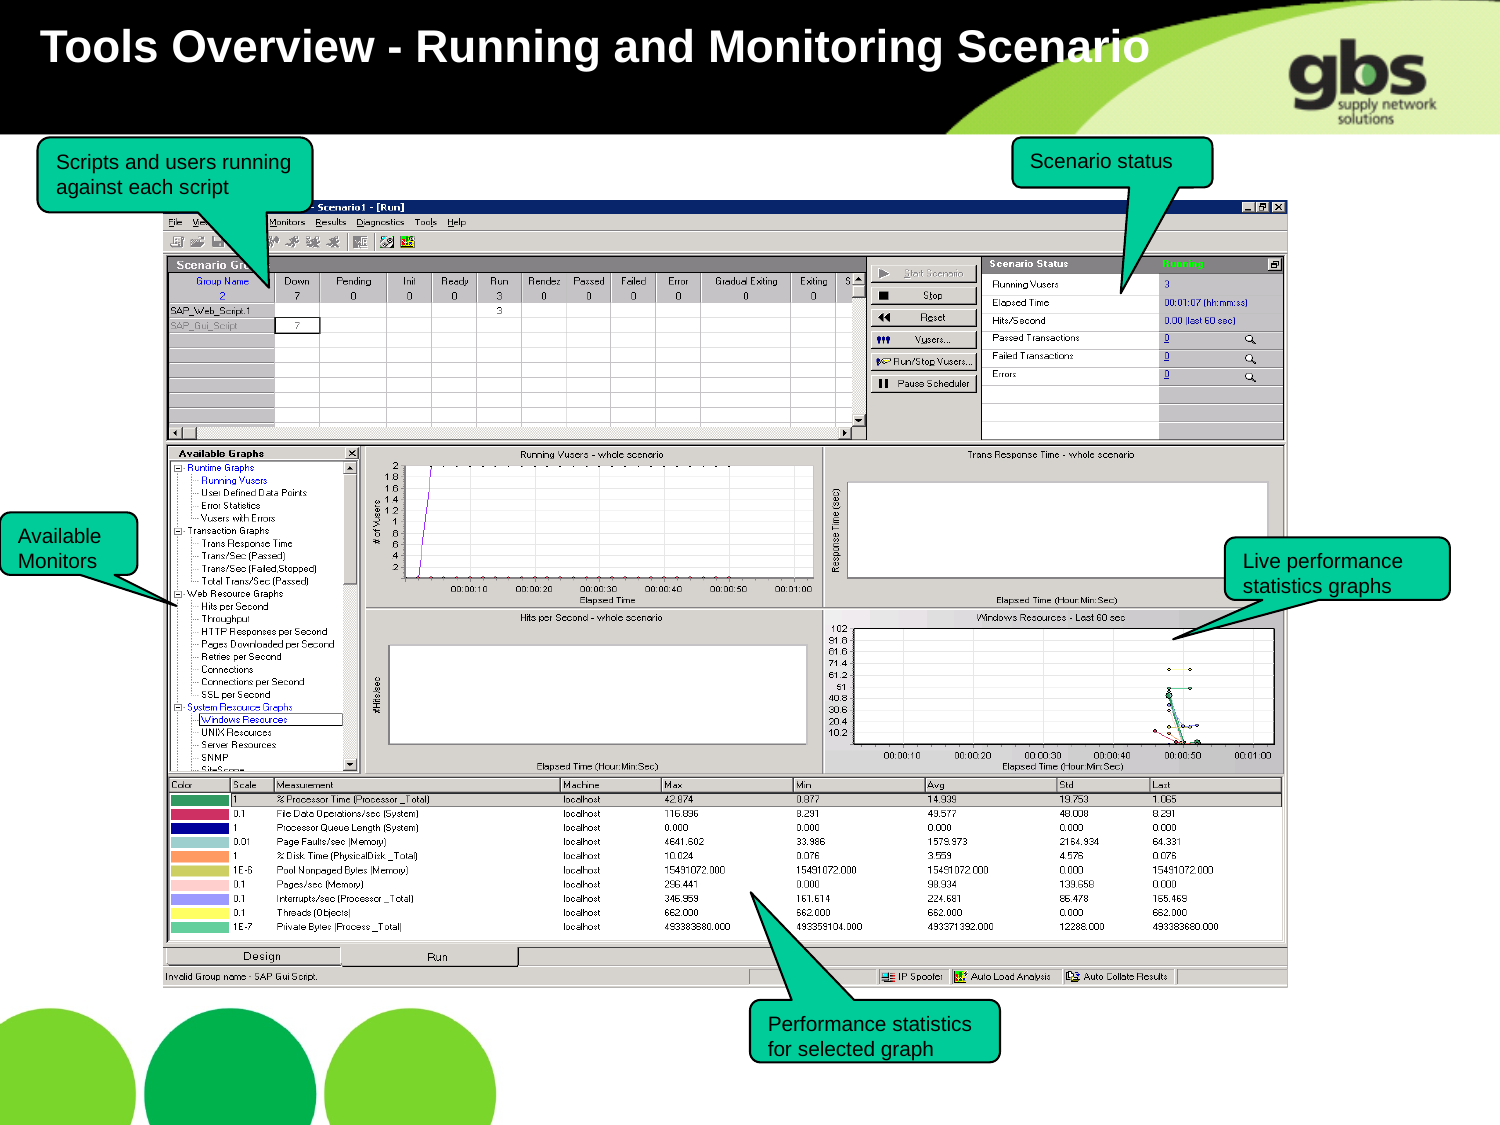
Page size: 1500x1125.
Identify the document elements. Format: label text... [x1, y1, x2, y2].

text_box Live performance statistics graphs [1291, 537, 1450, 608]
title Tools Overview - Running and Monitoring Scenario [24, 0, 1301, 88]
picture [0, 1006, 513, 1125]
text_box Performance statistics for selected graph [750, 997, 1000, 1063]
picture [162, 199, 1288, 988]
text_box Scenario status [1012, 137, 1213, 198]
text_box Available Monitors [0, 512, 157, 600]
text_box Scripts and users running against each script [37, 137, 313, 213]
picture [0, 0, 1500, 138]
